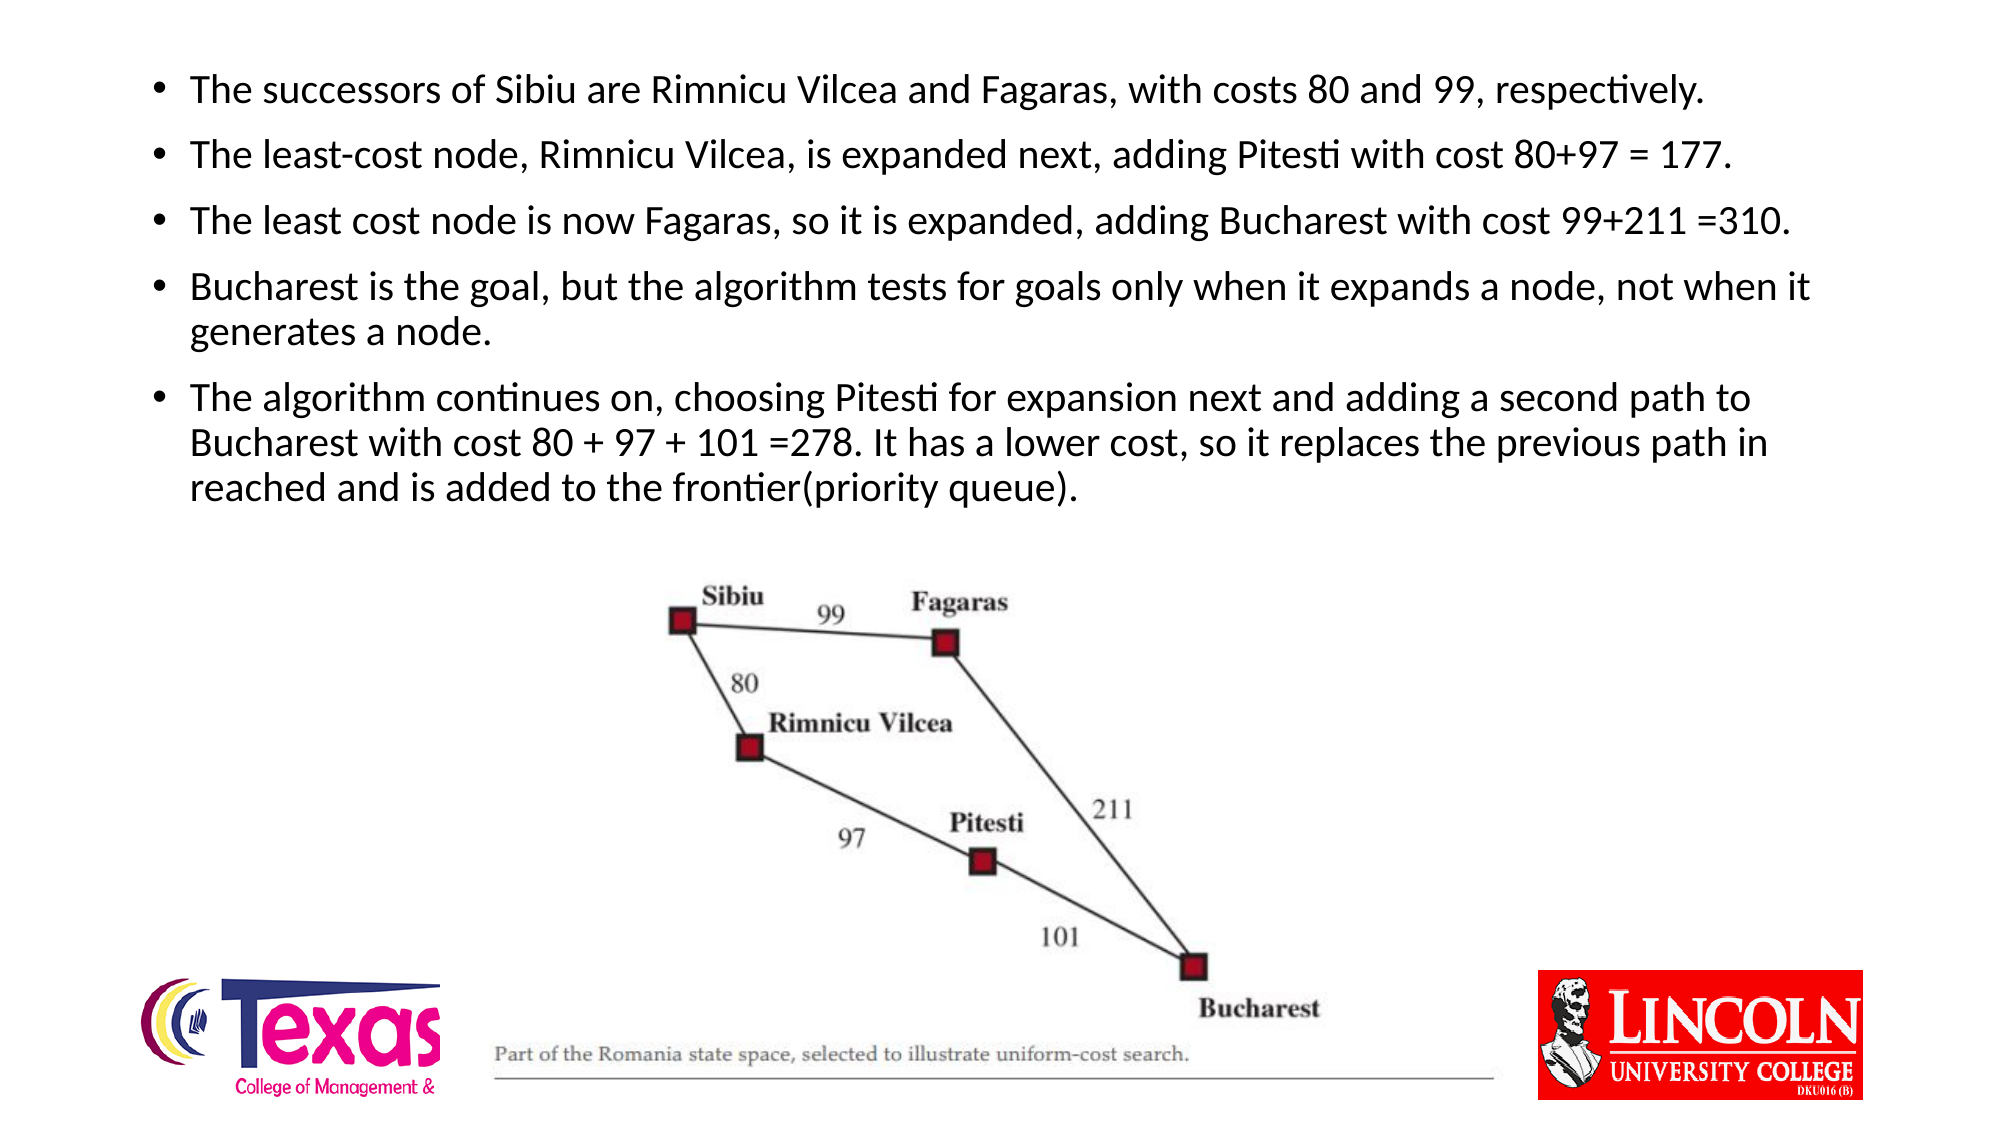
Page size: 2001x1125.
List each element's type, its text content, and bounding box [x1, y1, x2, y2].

list The successors of Sibiu are Rimnicu Vilcea and Fagaras, with costs 80 and 99, respectively. The least-cost node, Rimnicu Vilcea, is expanded next, adding Pitesti with cost 80+97 = 177. The least cost node is now Fagaras, so it is expanded, adding Bucharest with cost 99+211 =310. Bucharest is the goal, but the algorithm tests for goals only when it expands a node, not when it generates a node. The algorithm continues on, choosing Pitesti for expansion next and adding a second path to Bucharest with cost 80 + 97 + 101 =278. It has a lower cost, so it replaces the previous path in reached and is added to the frontier(priority queue). [137, 59, 1863, 956]
picture [137, 567, 1863, 1100]
